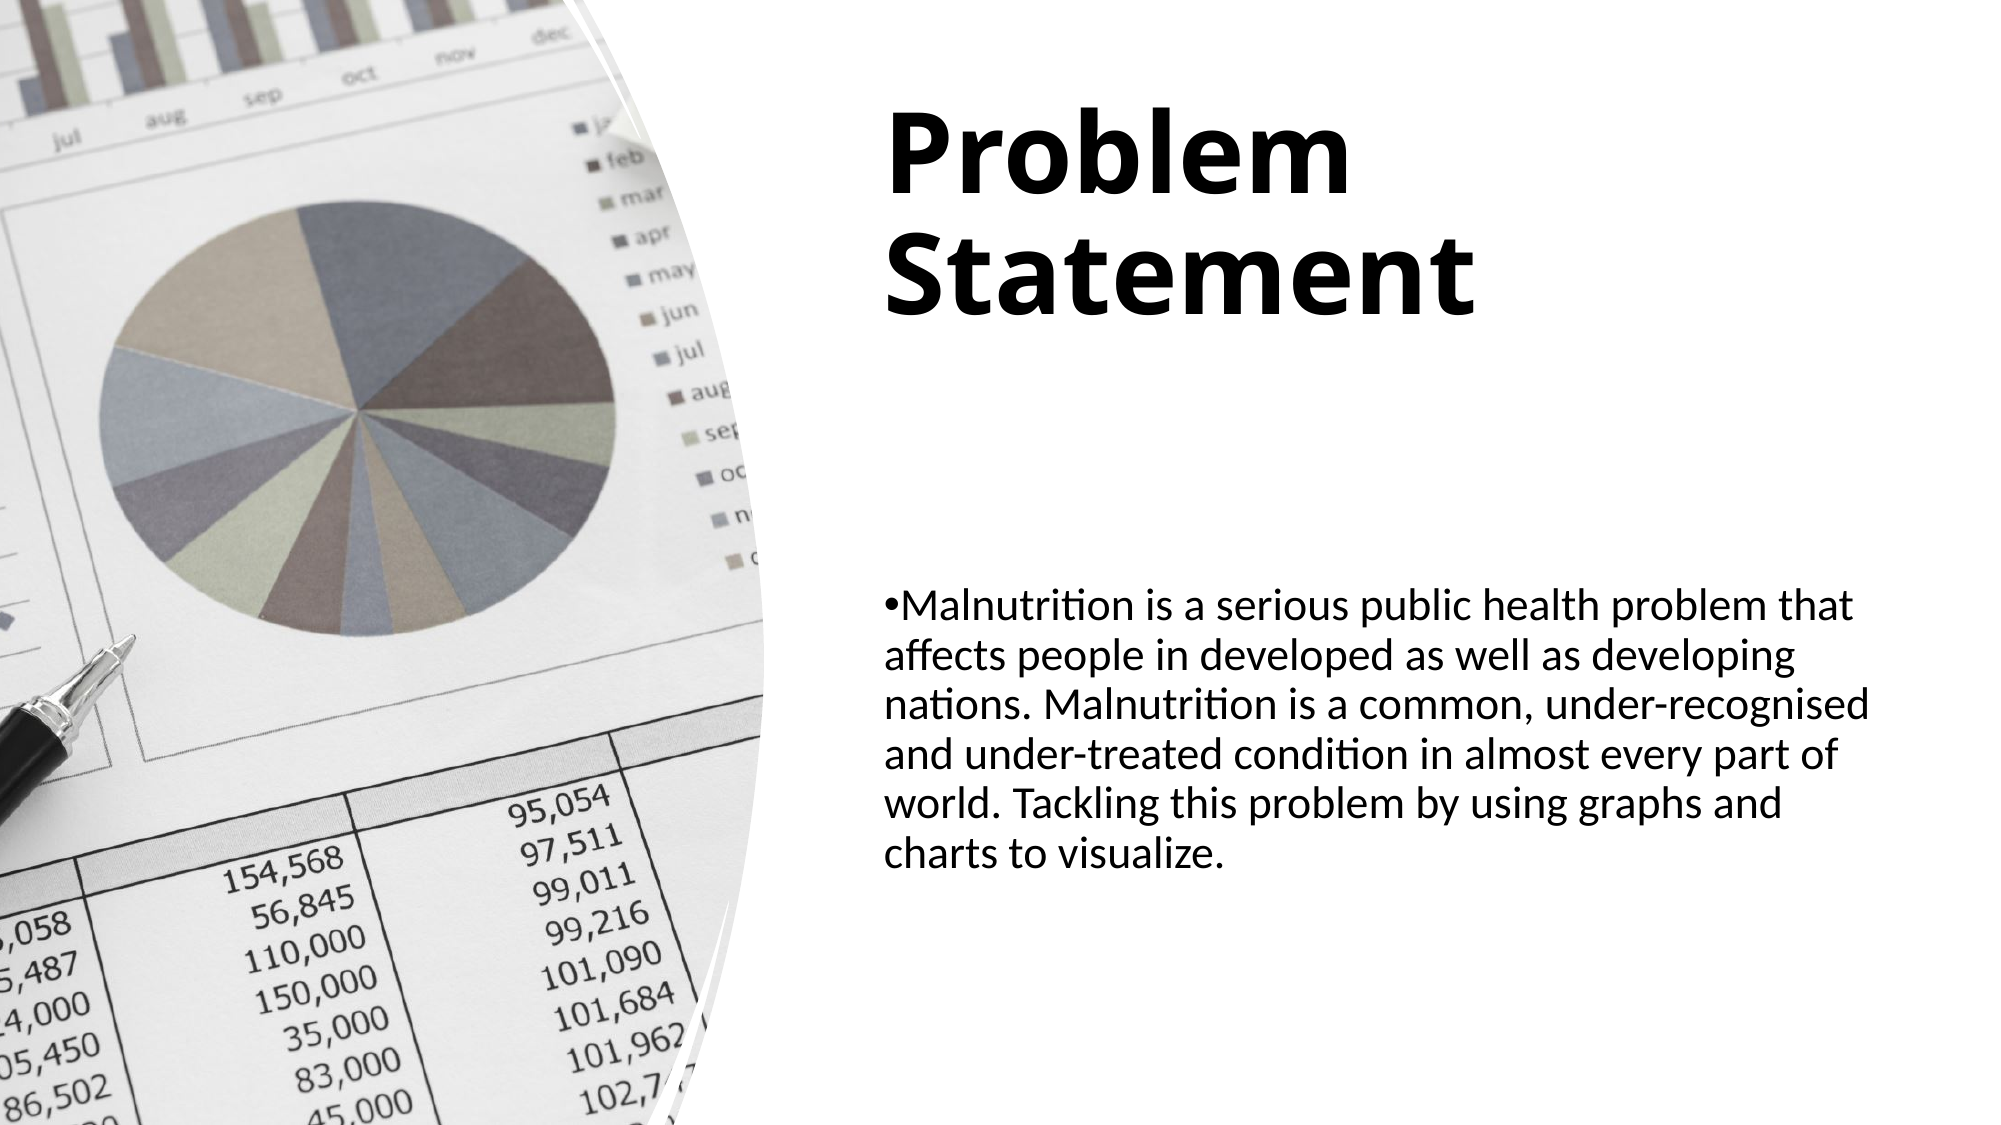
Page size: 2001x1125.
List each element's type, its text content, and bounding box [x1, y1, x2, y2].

picture [0, 0, 764, 1125]
title Problem Statement [869, 53, 1895, 347]
list Malnutrition is a serious public health problem that affects people in developed as well as developing nations. Malnutrition is a common, under-recognised and under-treated condition in almost every part of world. Tackling this problem by using graphs and charts to visualize. [869, 443, 1895, 1016]
